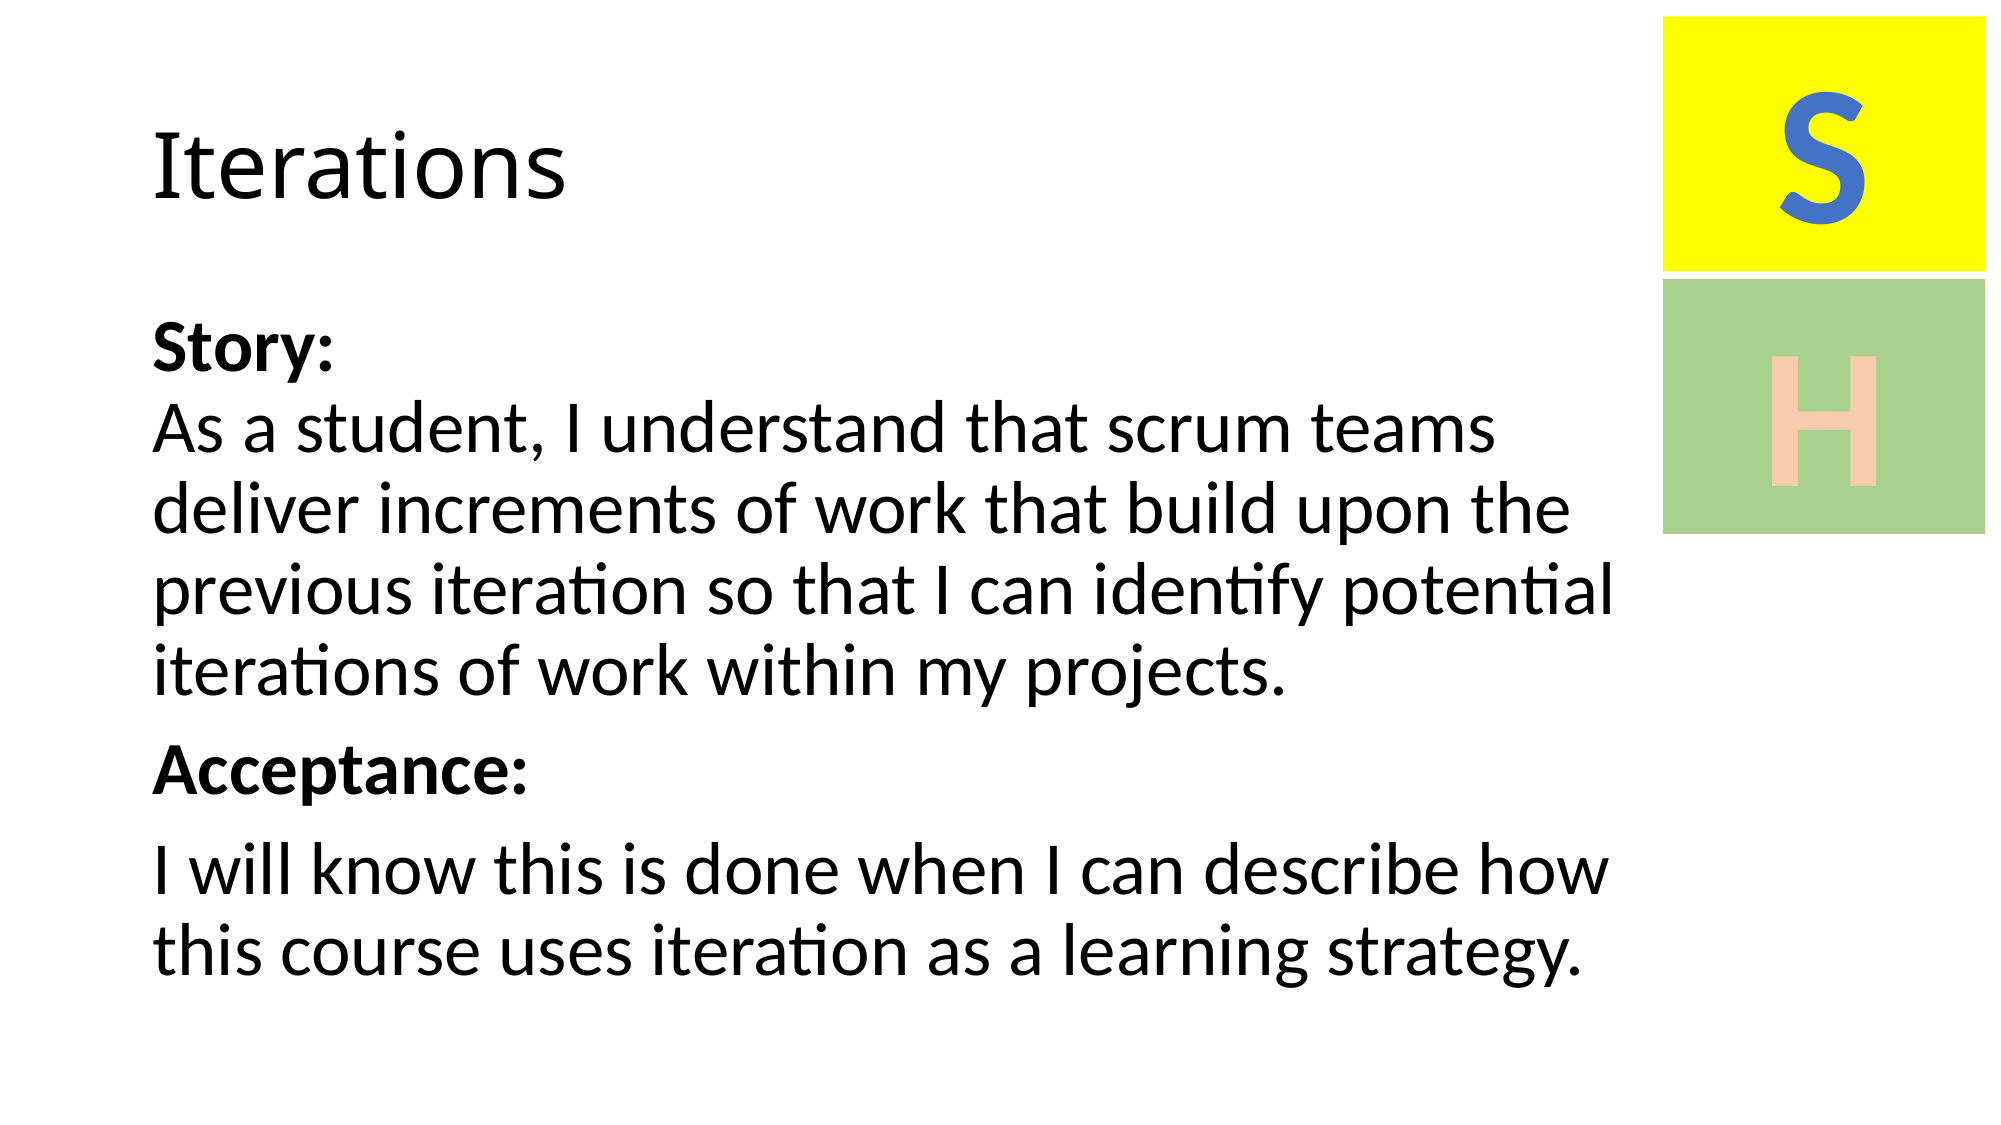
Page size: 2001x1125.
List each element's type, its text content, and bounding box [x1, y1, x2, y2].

text_box S [1662, 16, 1986, 272]
title Iterations [137, 59, 1863, 278]
list Story: As a student, I understand that scrum teams deliver increments of work that build upon the previous iteration so that I can identify potential iterations of work within my projects. Acceptance: I will know this is done when I can describe how this course uses iteration as a learning strategy. [137, 299, 1663, 1014]
text_box H [1662, 279, 1986, 534]
